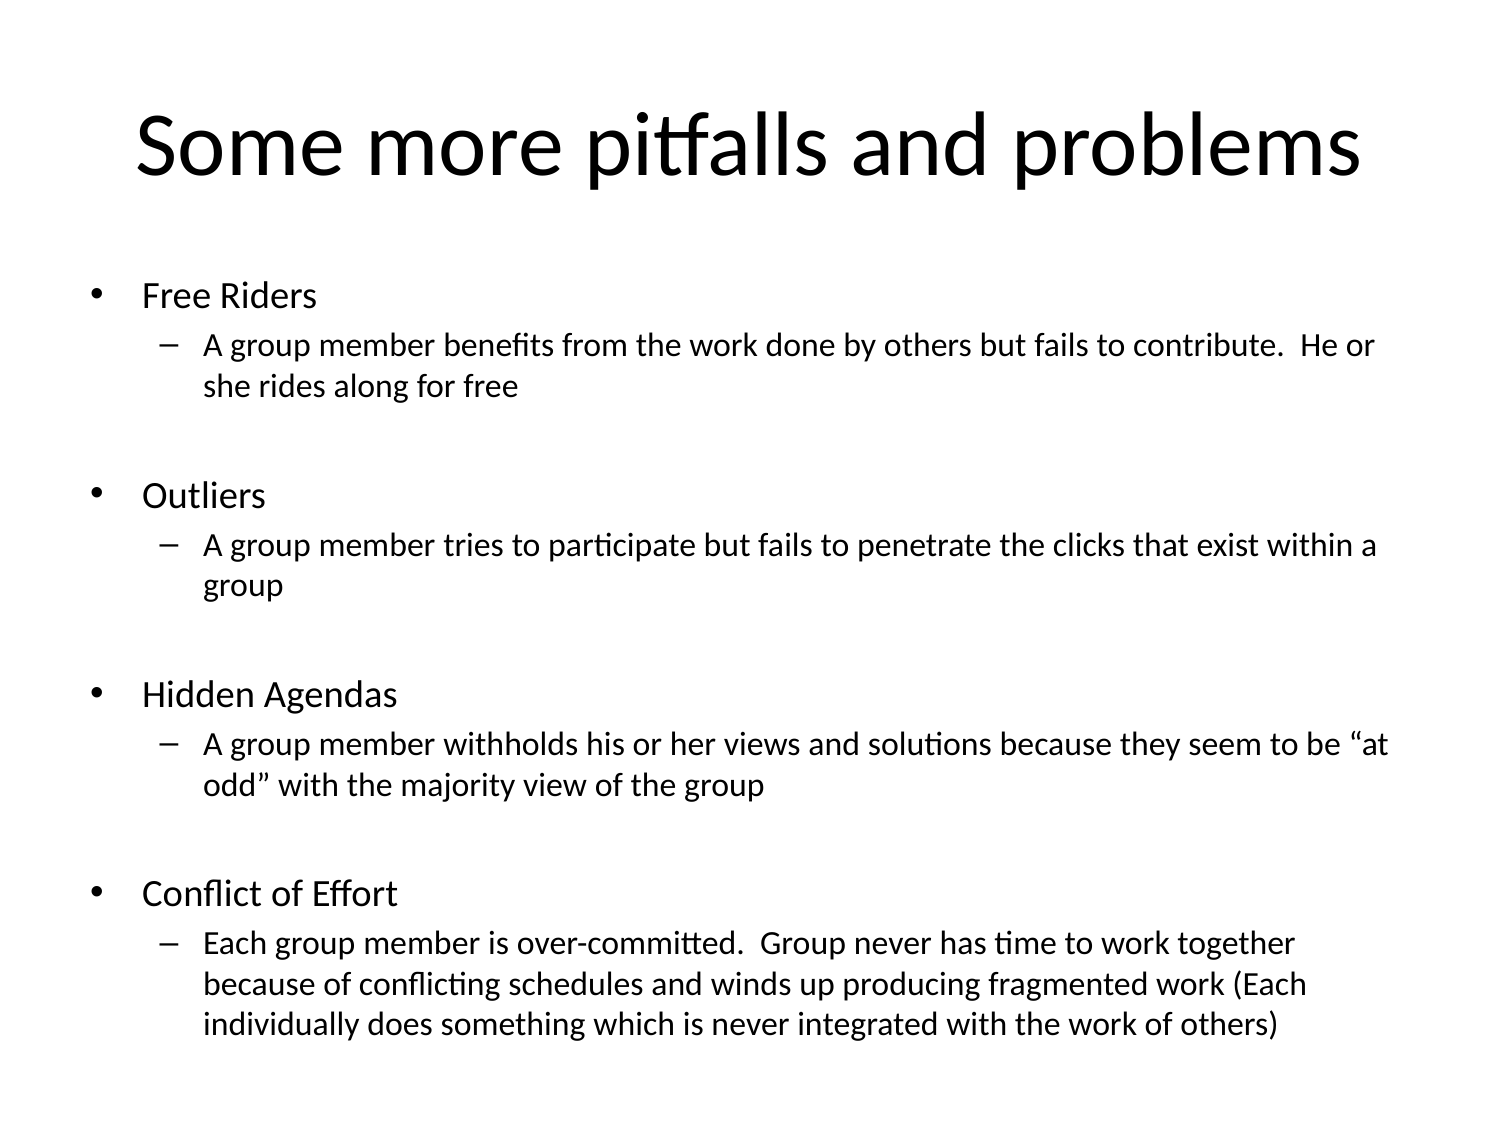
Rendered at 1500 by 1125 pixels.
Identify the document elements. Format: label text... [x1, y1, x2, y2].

title Some more pitfalls and problems [75, 45, 1425, 233]
list Free Riders A group member benefits from the work done by others but fails to contribute. He or she rides along for free Outliers A group member tries to participate but fails to penetrate the clicks that exist within a group Hidden Agendas A group member withholds his or her views and solutions because they seem to be “at odd” with the majority view of the group Conflict of Effort Each group member is over-committed. Group never has time to work together because of conflicting schedules and winds up producing fragmented work (Each individually does something which is never integrated with the work of others) [75, 262, 1425, 1063]
